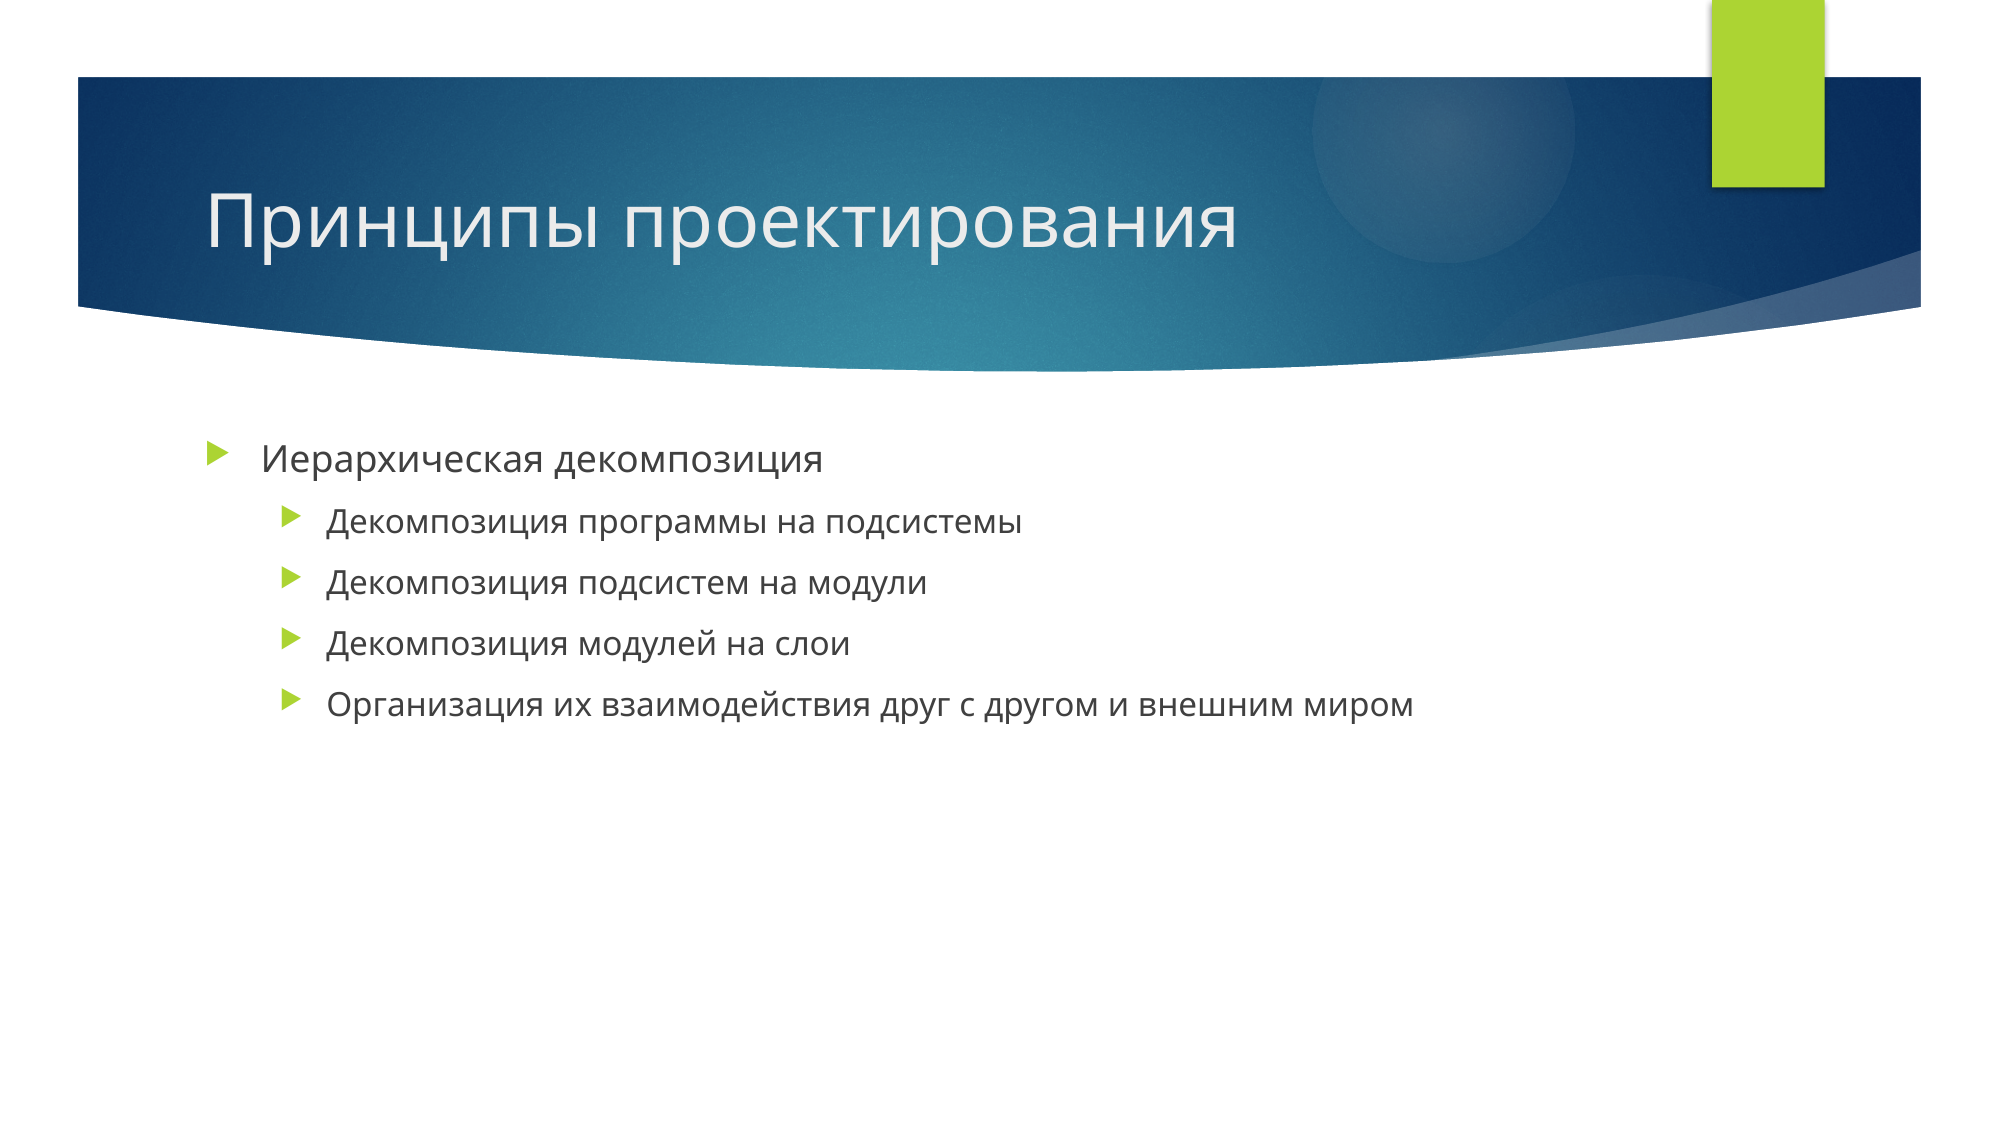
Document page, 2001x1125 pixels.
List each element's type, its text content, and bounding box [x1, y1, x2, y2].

title Принципы проектирования [189, 159, 1627, 276]
list Иерархическая декомпозиция Декомпозиция программы на подсистемы Декомпозиция подсистем на модули Декомпозиция модулей на слои Организация их взаимодействия друг с другом и внешним миром [189, 427, 1627, 988]
